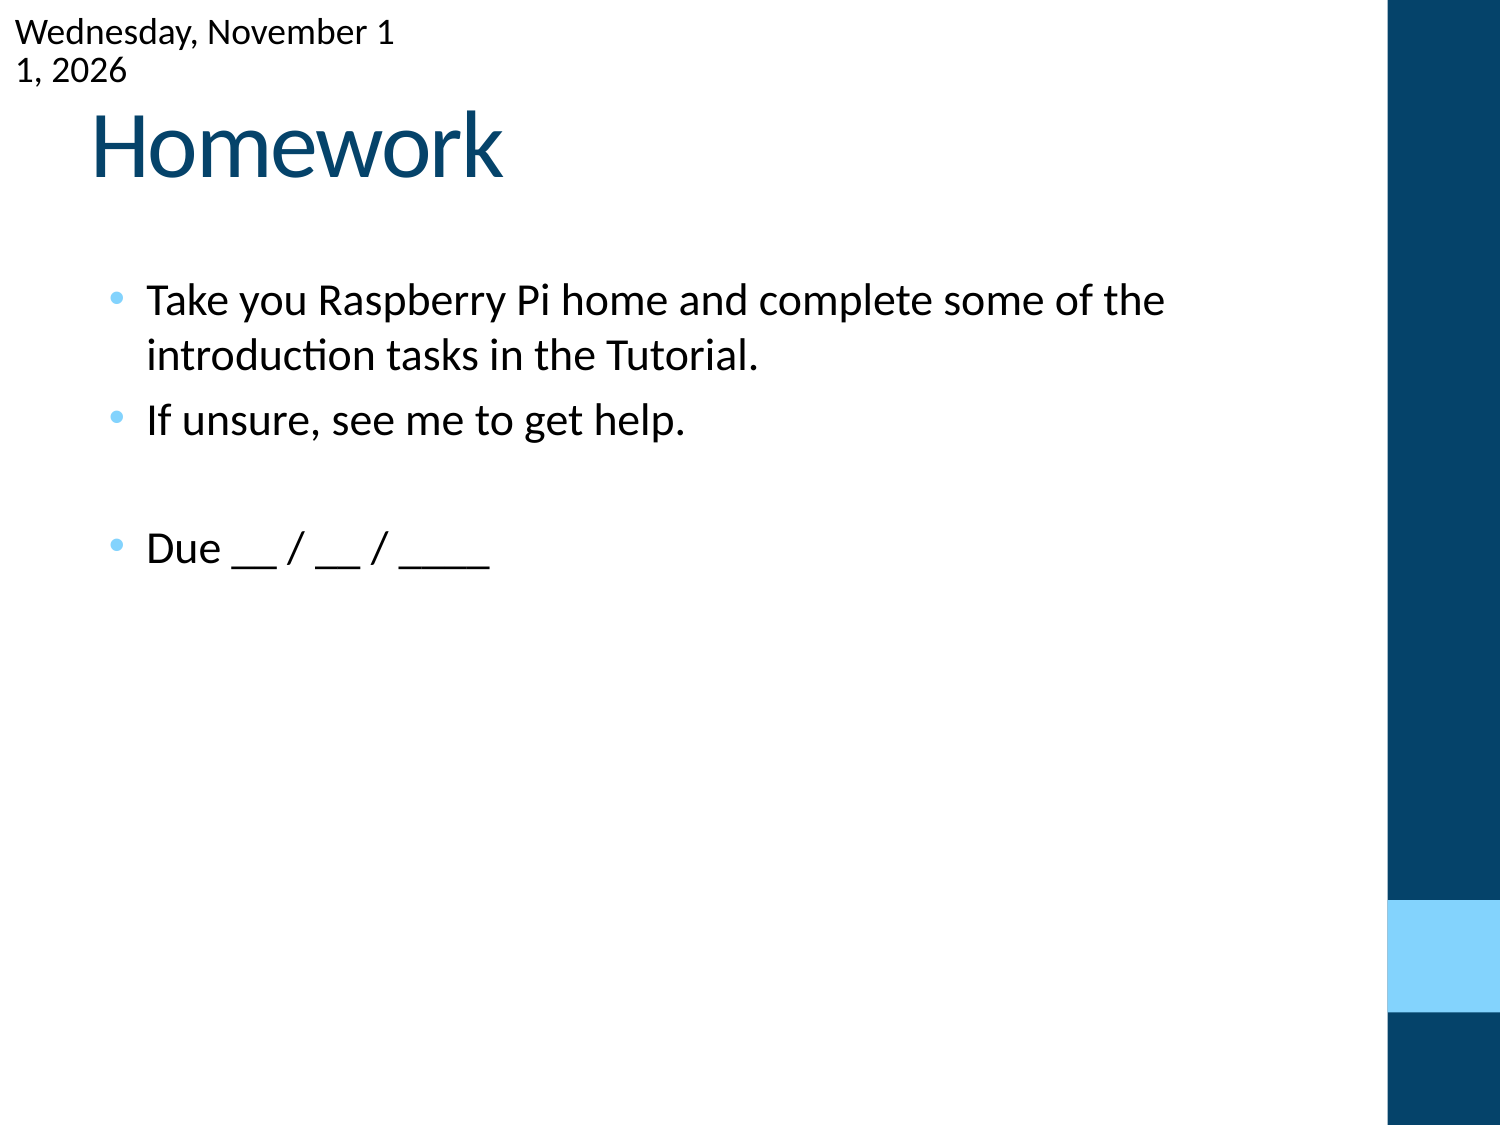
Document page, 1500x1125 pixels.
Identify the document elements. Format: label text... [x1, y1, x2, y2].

list Take you Raspberry Pi home and complete some of the introduction tasks in the Tutorial. If unsure, see me to get help. Due __ / __ / ____ [75, 262, 1325, 1050]
title Homework [75, 45, 1325, 233]
